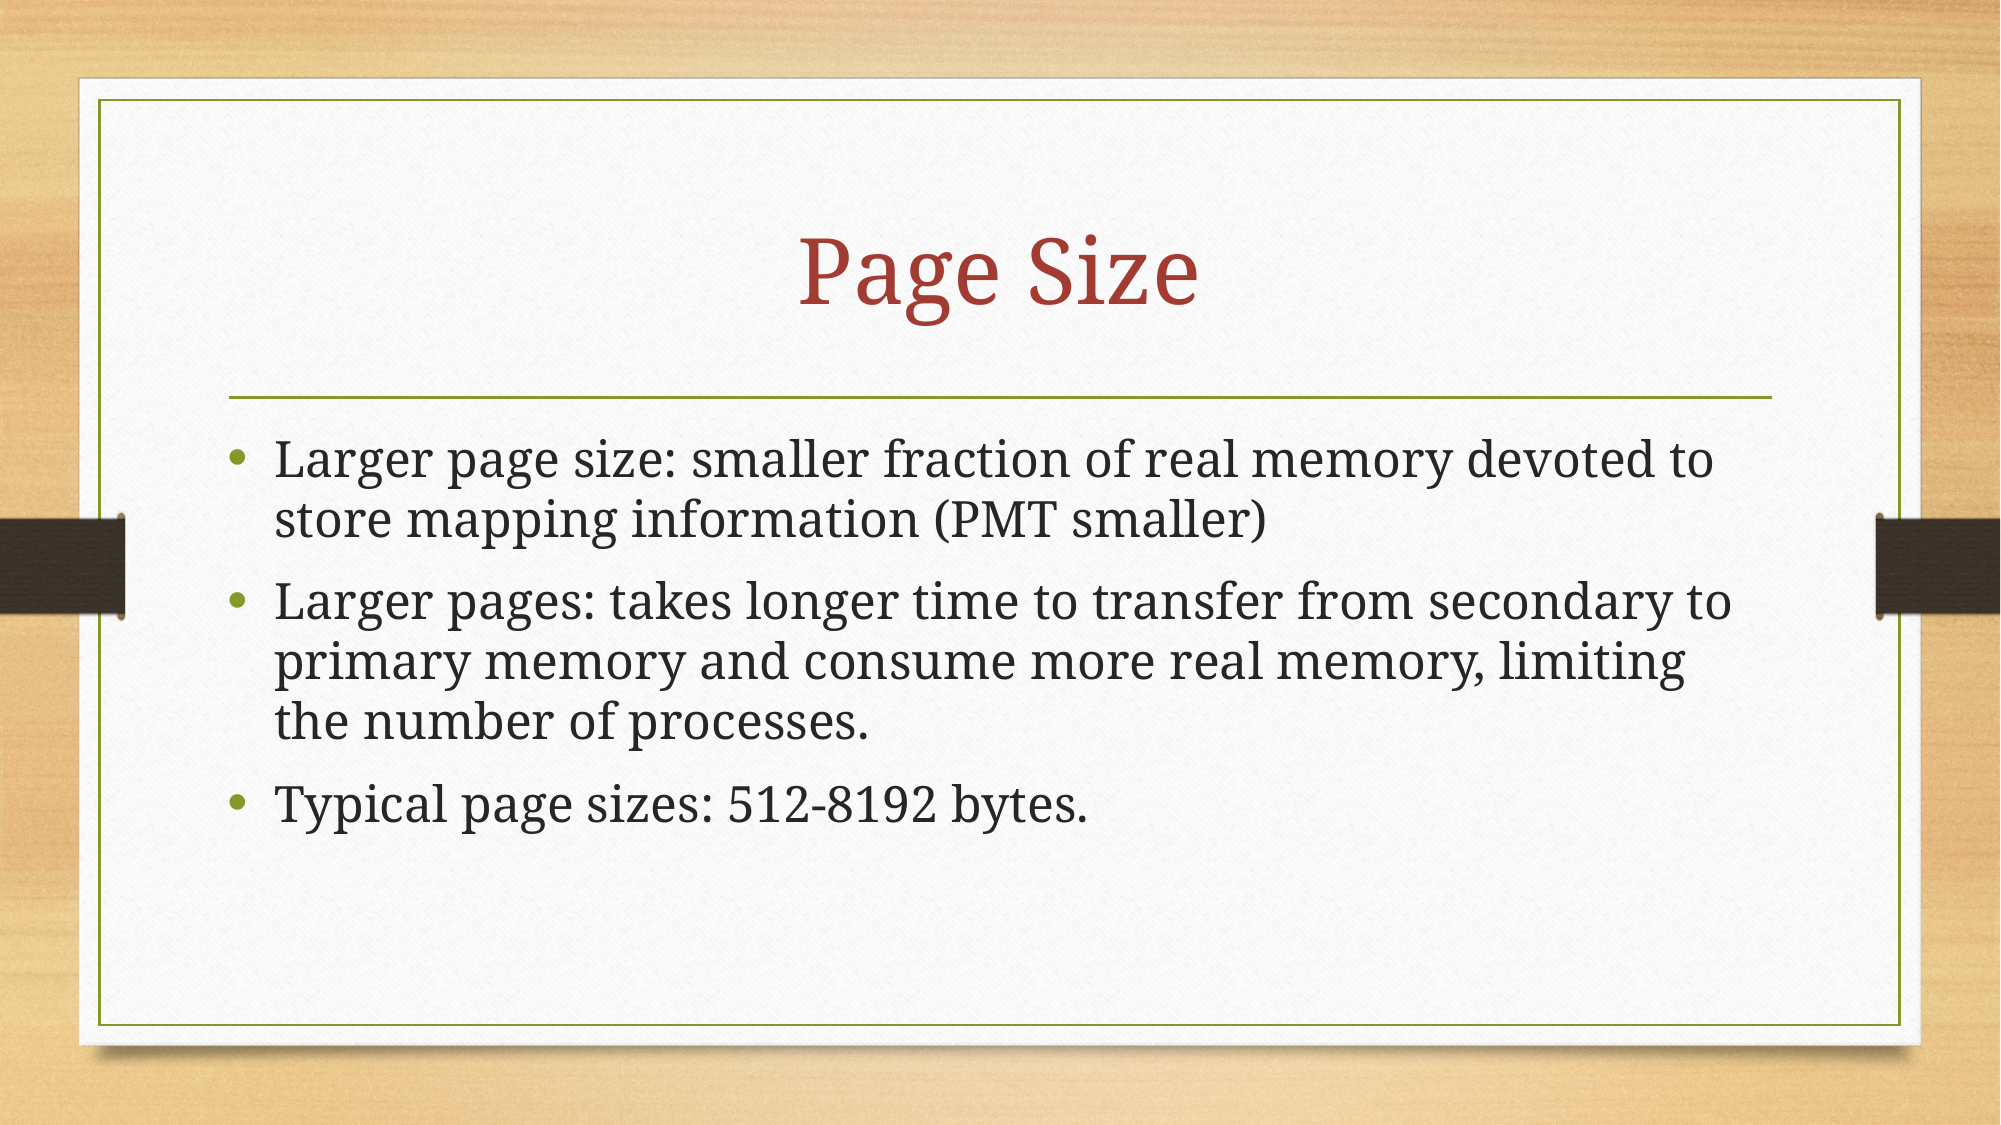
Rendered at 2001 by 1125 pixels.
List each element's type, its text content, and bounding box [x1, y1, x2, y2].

list Larger page size: smaller fraction of real memory devoted to store mapping information (PMT smaller) Larger pages: takes longer time to transfer from secondary to primary memory and consume more real memory, limiting the number of processes. Typical page sizes: 512-8192 bytes. [212, 419, 1788, 964]
picture [0, 0, 2001, 1125]
title Page Size [212, 161, 1788, 375]
